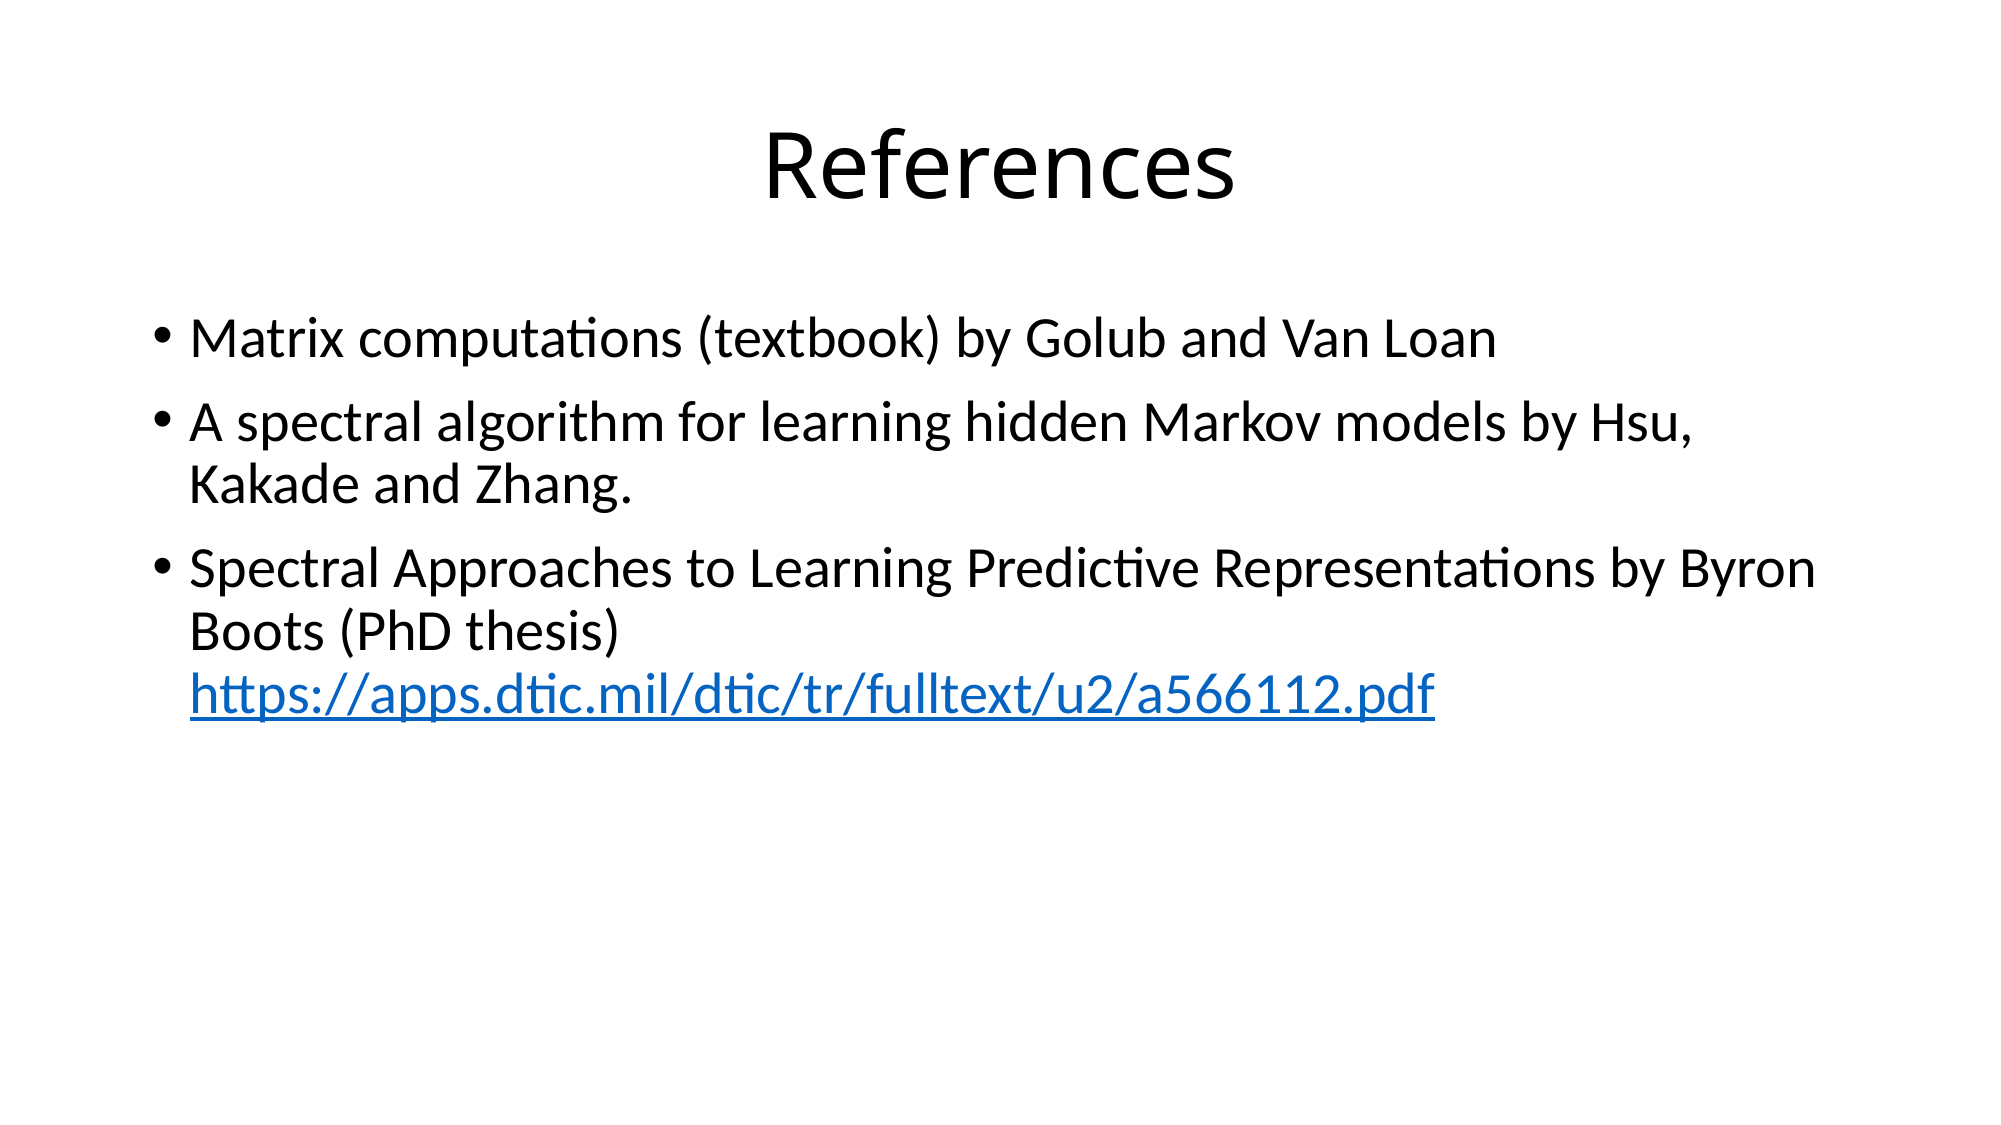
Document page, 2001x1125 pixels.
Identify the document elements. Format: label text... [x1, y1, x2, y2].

title References [137, 59, 1863, 278]
list Matrix computations (textbook) by Golub and Van Loan A spectral algorithm for learning hidden Markov models by Hsu, Kakade and Zhang. Spectral Approaches to Learning Predictive Representations by Byron Boots (PhD thesis) https://apps.dtic.mil/dtic/tr/fulltext/u2/a566112.pdf [137, 299, 1863, 1014]
